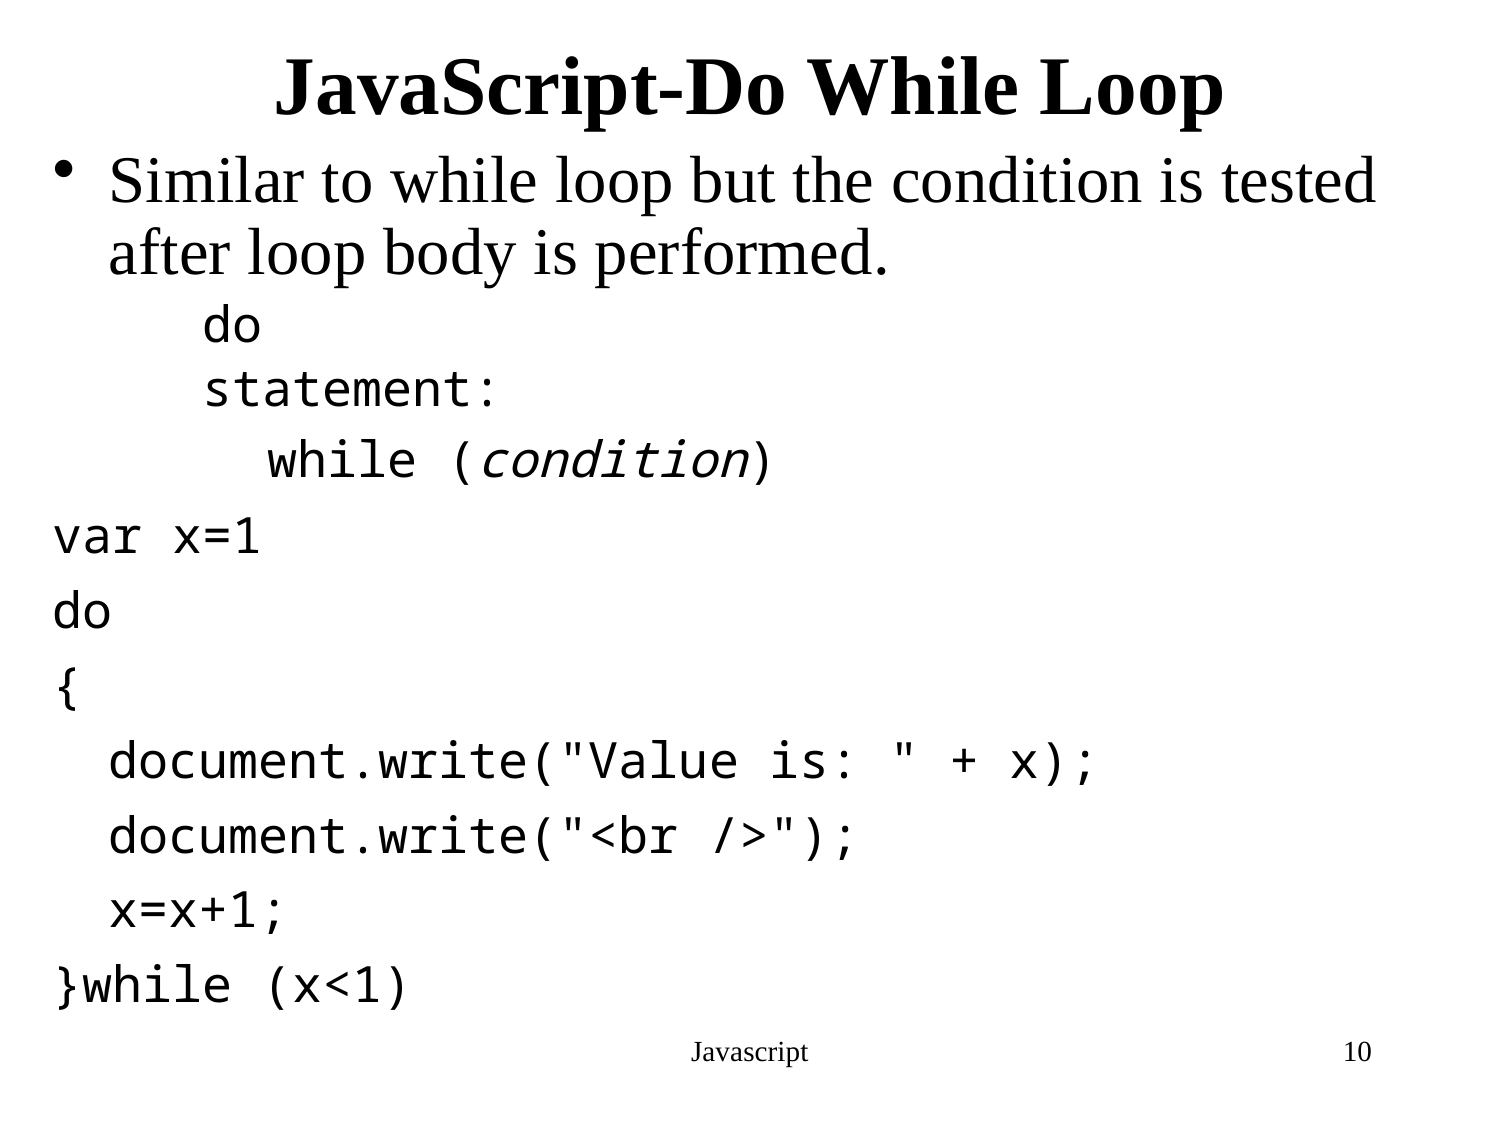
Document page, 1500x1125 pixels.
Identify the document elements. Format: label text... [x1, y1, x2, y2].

list Similar to while loop but the condition is tested after loop body is performed. do statement: while (condition) var x=1 do { document.write("Value is: " + x); document.write("<br />"); x=x+1; }while (x<1) [37, 137, 1463, 1001]
title JavaScript-Do While Loop [112, 0, 1388, 137]
footer Javascript [512, 1024, 988, 1101]
slide_number 10 [1074, 1024, 1388, 1101]
